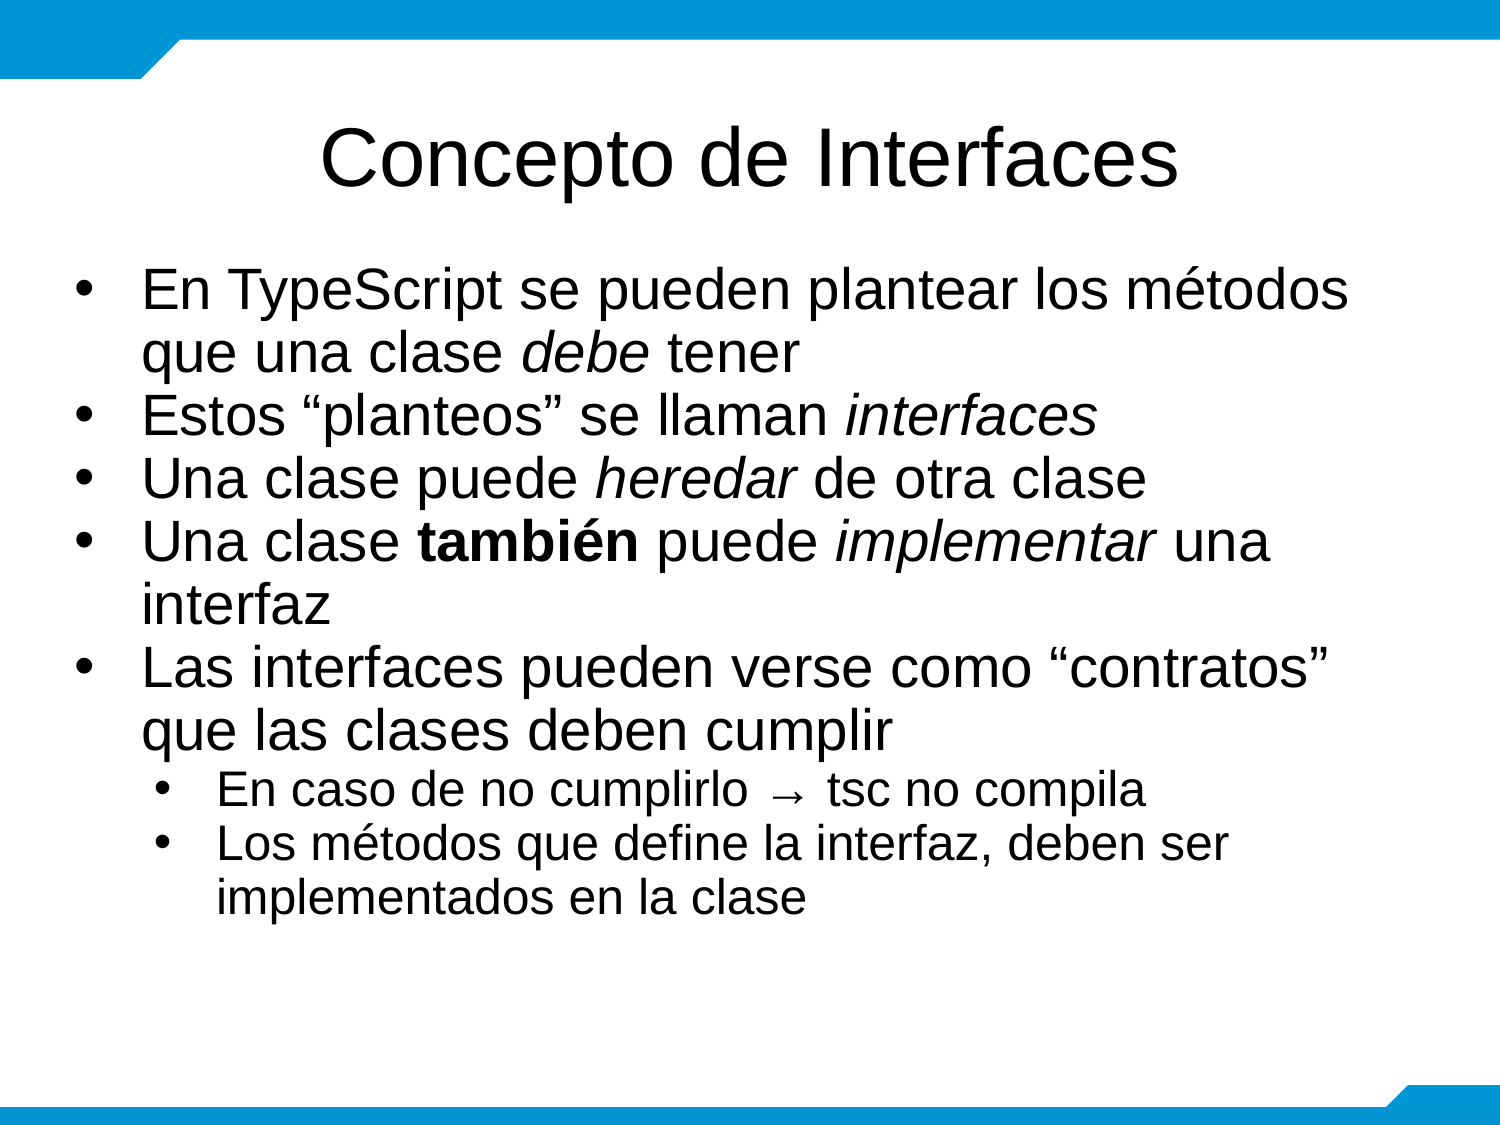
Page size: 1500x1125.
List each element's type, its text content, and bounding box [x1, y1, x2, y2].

title Concepto de Interfaces [51, 97, 1449, 223]
list En TypeScript se pueden plantear los métodos que una clase debe tener Estos “planteos” se llaman interfaces Una clase puede heredar de otra clase Una clase también puede implementar una interfaz Las interfaces pueden verse como “contratos” que las clases deben cumplir En caso de no cumplirlo → tsc no compila Los métodos que define la interfaz, deben ser implementados en la clase [51, 252, 1449, 1000]
